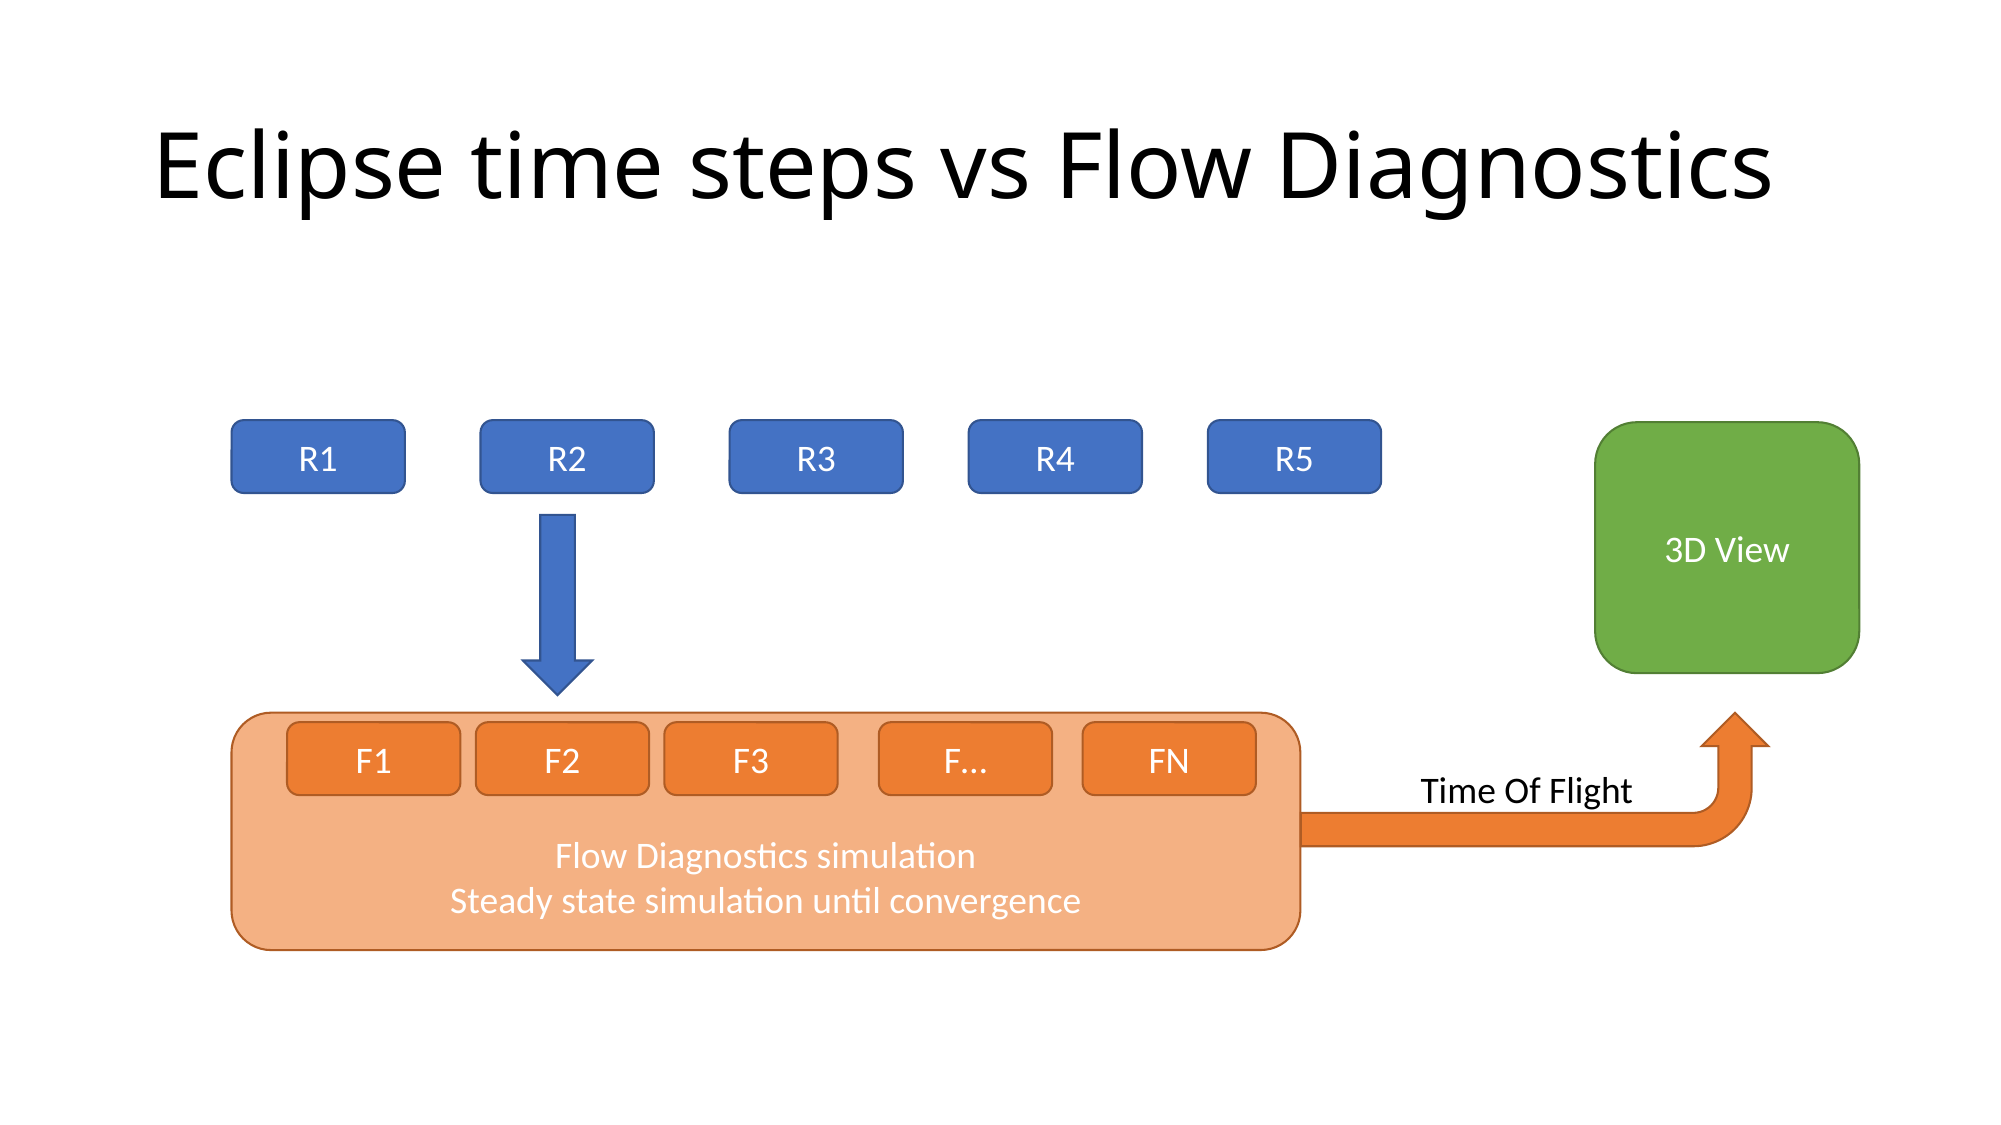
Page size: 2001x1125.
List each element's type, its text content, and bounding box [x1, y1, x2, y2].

text_box R4 [967, 419, 1144, 495]
title Eclipse time steps vs Flow Diagnostics [137, 59, 1863, 278]
text_box Flow Diagnostics simulation Steady state simulation until convergence [230, 711, 1302, 952]
text_box FN [1081, 721, 1257, 797]
text_box Time Of Flight [1405, 758, 1769, 819]
text_box R5 [1206, 419, 1383, 495]
text_box F3 [663, 721, 839, 797]
text_box F2 [474, 721, 651, 797]
text_box R3 [728, 419, 904, 495]
text_box [1699, 711, 1771, 758]
text_box [1299, 811, 1744, 848]
text_box R2 [479, 419, 655, 495]
text_box F… [877, 721, 1054, 797]
text_box F1 [285, 721, 462, 797]
text_box 3D View [1594, 421, 1861, 675]
text_box [520, 513, 595, 697]
text_box R1 [230, 419, 406, 495]
